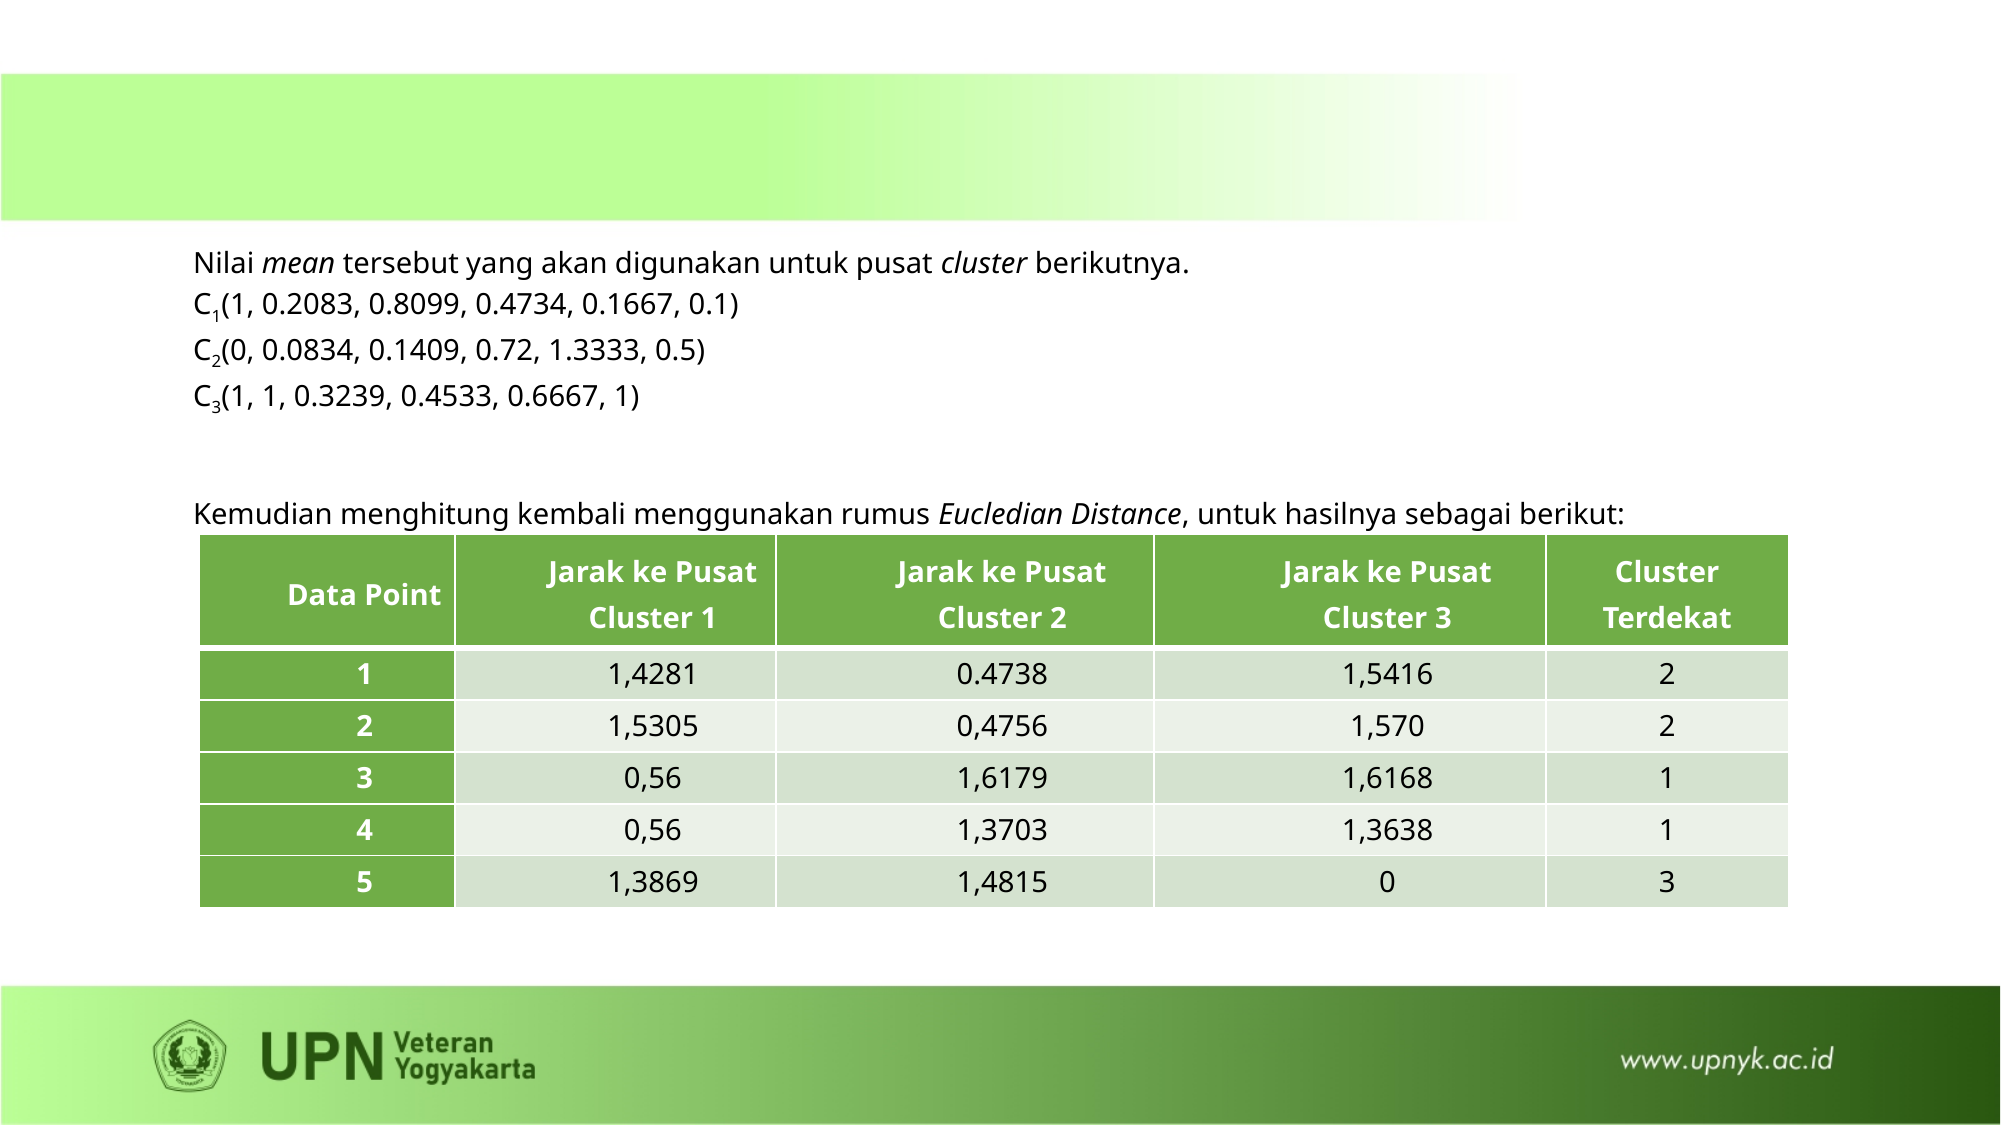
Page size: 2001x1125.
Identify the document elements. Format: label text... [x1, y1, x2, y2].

table_header Jarak ke Pusat Cluster 1 [456, 535, 775, 645]
table_header Jarak ke Pusat Cluster 2 [777, 535, 1153, 645]
table_cell 3 [200, 753, 454, 803]
table_cell 1,3638 [1155, 805, 1545, 855]
table_cell 2 [1547, 651, 1788, 699]
table_cell 1 [200, 651, 454, 699]
table_header Jarak ke Pusat Cluster 3 [1155, 535, 1545, 645]
table_cell 1,4815 [777, 856, 1153, 907]
table_cell 1,5305 [456, 701, 775, 751]
table_cell 2 [1547, 701, 1788, 751]
table_cell 1 [1547, 753, 1788, 803]
table_cell 0.4738 [777, 651, 1153, 699]
table_cell 3 [1547, 856, 1788, 907]
table_cell 0,56 [456, 805, 775, 855]
table_cell 0 [1155, 856, 1545, 907]
table_cell 1,4281 [456, 651, 775, 699]
table_cell 2 [200, 701, 454, 751]
table_cell 1,3703 [777, 805, 1153, 855]
table_cell 1,6179 [777, 753, 1153, 803]
table_cell 0,56 [456, 753, 775, 803]
table_cell 1 [1547, 805, 1788, 855]
table_cell 1,5416 [1155, 651, 1545, 699]
table_cell 5 [200, 856, 454, 907]
table_cell 0,4756 [777, 701, 1153, 751]
picture [0, 0, 2001, 1125]
table_cell 1,6168 [1155, 753, 1545, 803]
table_header Cluster Terdekat [1547, 535, 1788, 645]
table_cell 1,3869 [456, 856, 775, 907]
table_cell 4 [200, 805, 454, 855]
table_header Data Point [200, 535, 454, 645]
table_cell 1,570 [1155, 701, 1545, 751]
text_box Nilai mean tersebut yang akan digunakan untuk pusat cluster berikutnya. C1(1, 0.2083, 0.8099, 0.4734, 0.1667, 0.1) C2(0, 0.0834, 0.1409, 0.72, 1.3333, 0.5) C3(1, 1, 0.3239, 0.4533, 0.6667, 1) Kemudian menghitung kembali menggunakan rumus Eucledian Distance, untuk hasilnya sebagai berikut: [103, 232, 1848, 652]
